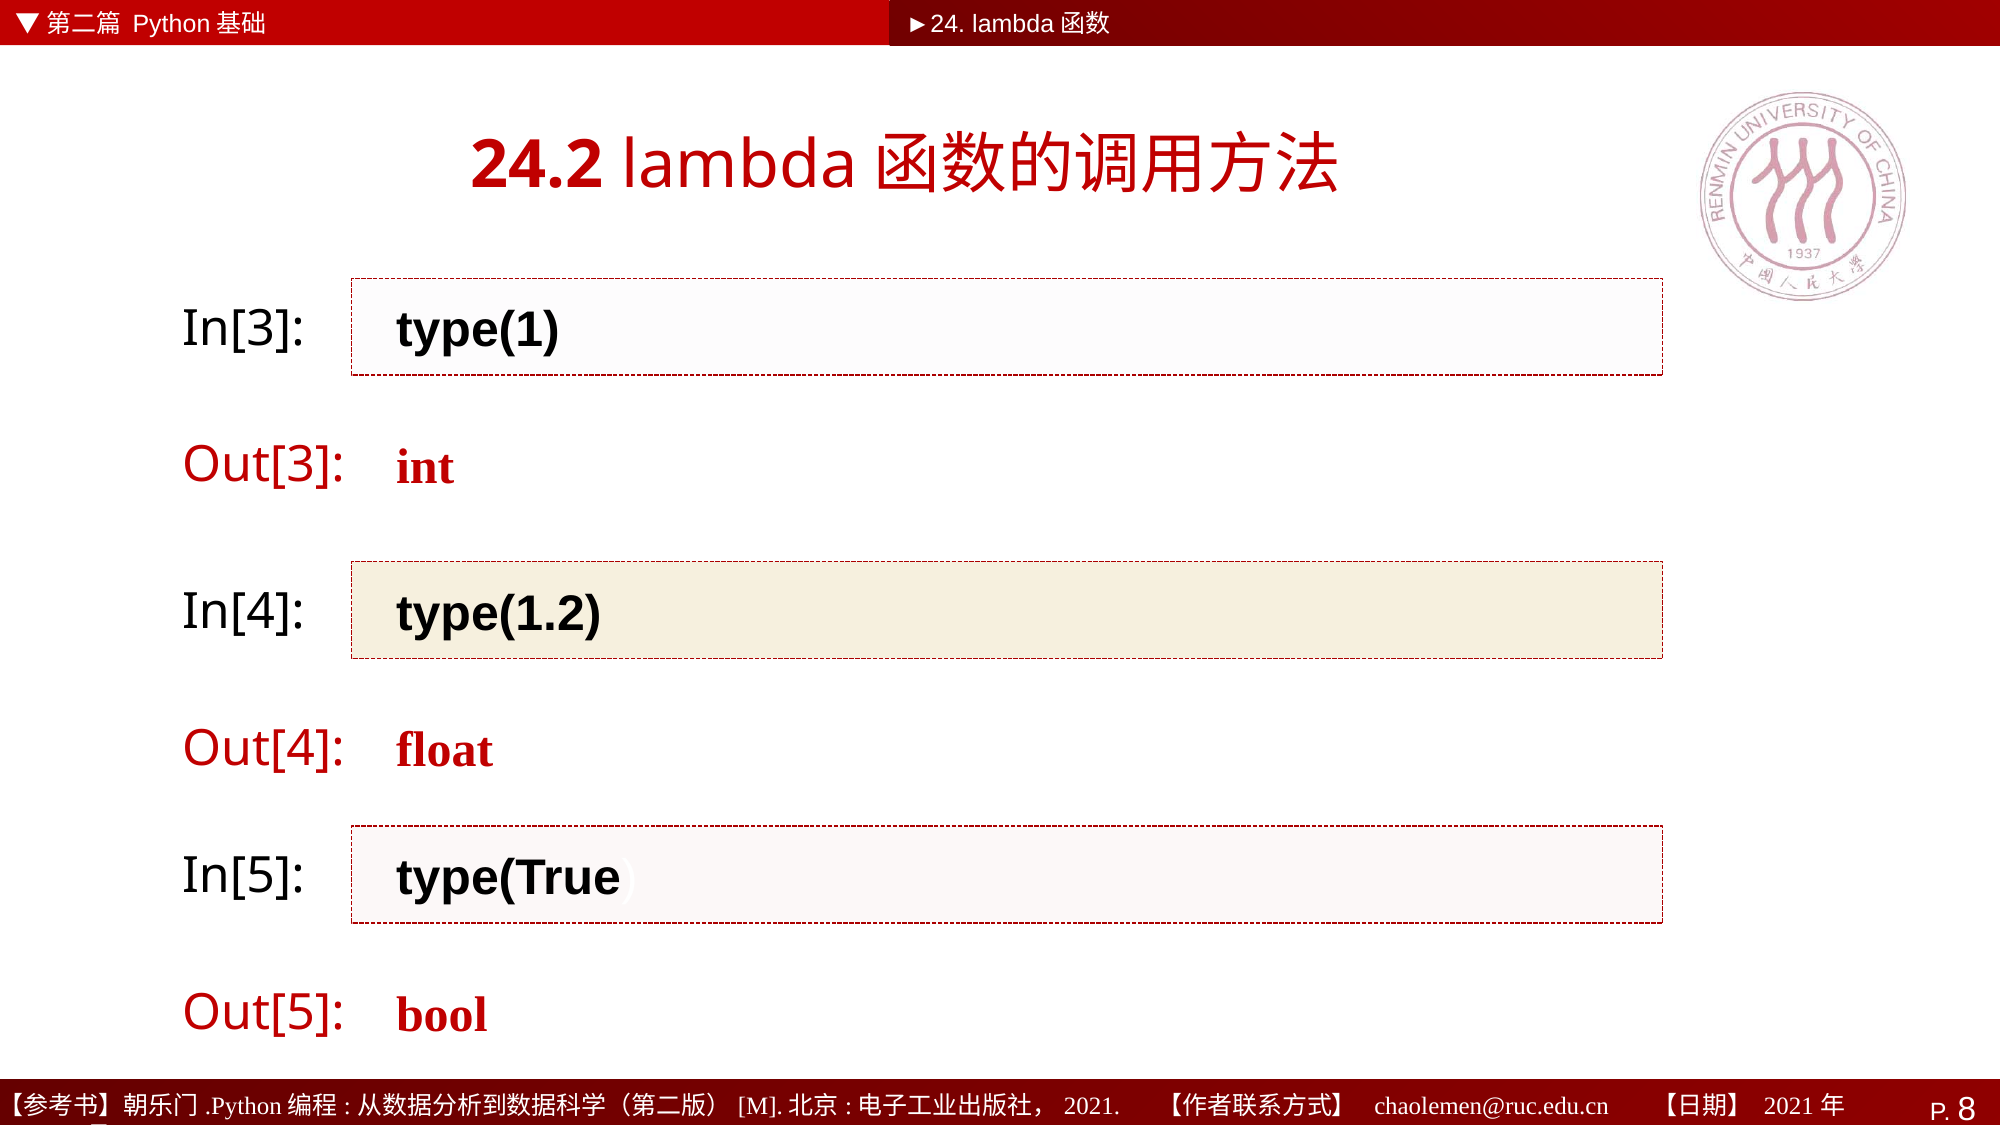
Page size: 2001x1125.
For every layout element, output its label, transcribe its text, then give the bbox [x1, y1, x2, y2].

picture [1696, 89, 1910, 304]
list ▼第二篇 Python基础 [0, 0, 725, 43]
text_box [167, 278, 1663, 513]
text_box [167, 826, 1663, 1060]
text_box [167, 561, 1663, 796]
list ►24. lambda函数 [890, 0, 1249, 43]
title 24.2 lambda函数的调用方法 [101, 92, 1710, 229]
